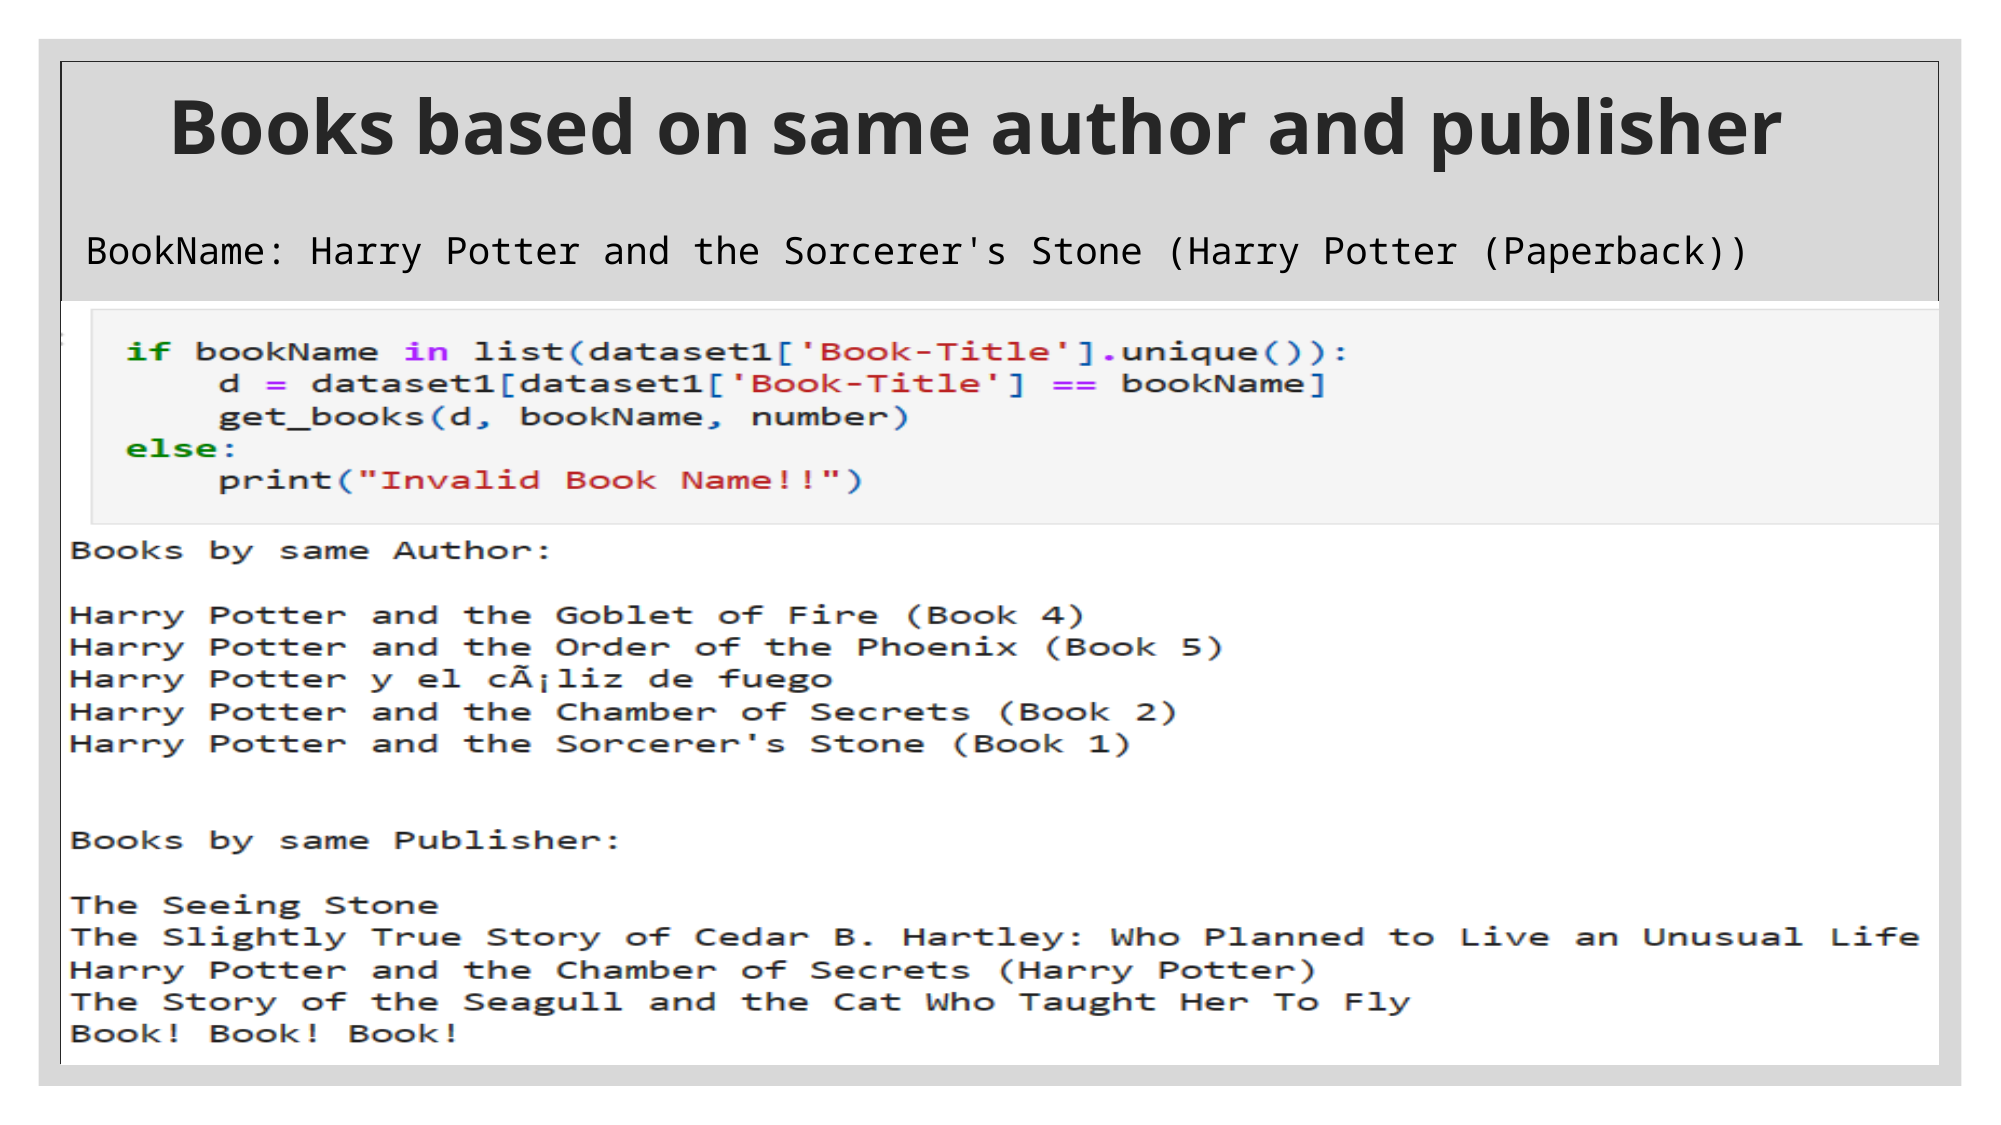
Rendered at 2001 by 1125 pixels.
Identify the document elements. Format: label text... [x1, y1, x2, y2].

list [61, 301, 1939, 1065]
text_box BookName: Harry Potter and the Sorcerer's Stone (Harry Potter (Paperback)) [70, 219, 1766, 297]
title Books based on same author and publisher [151, 17, 1802, 243]
